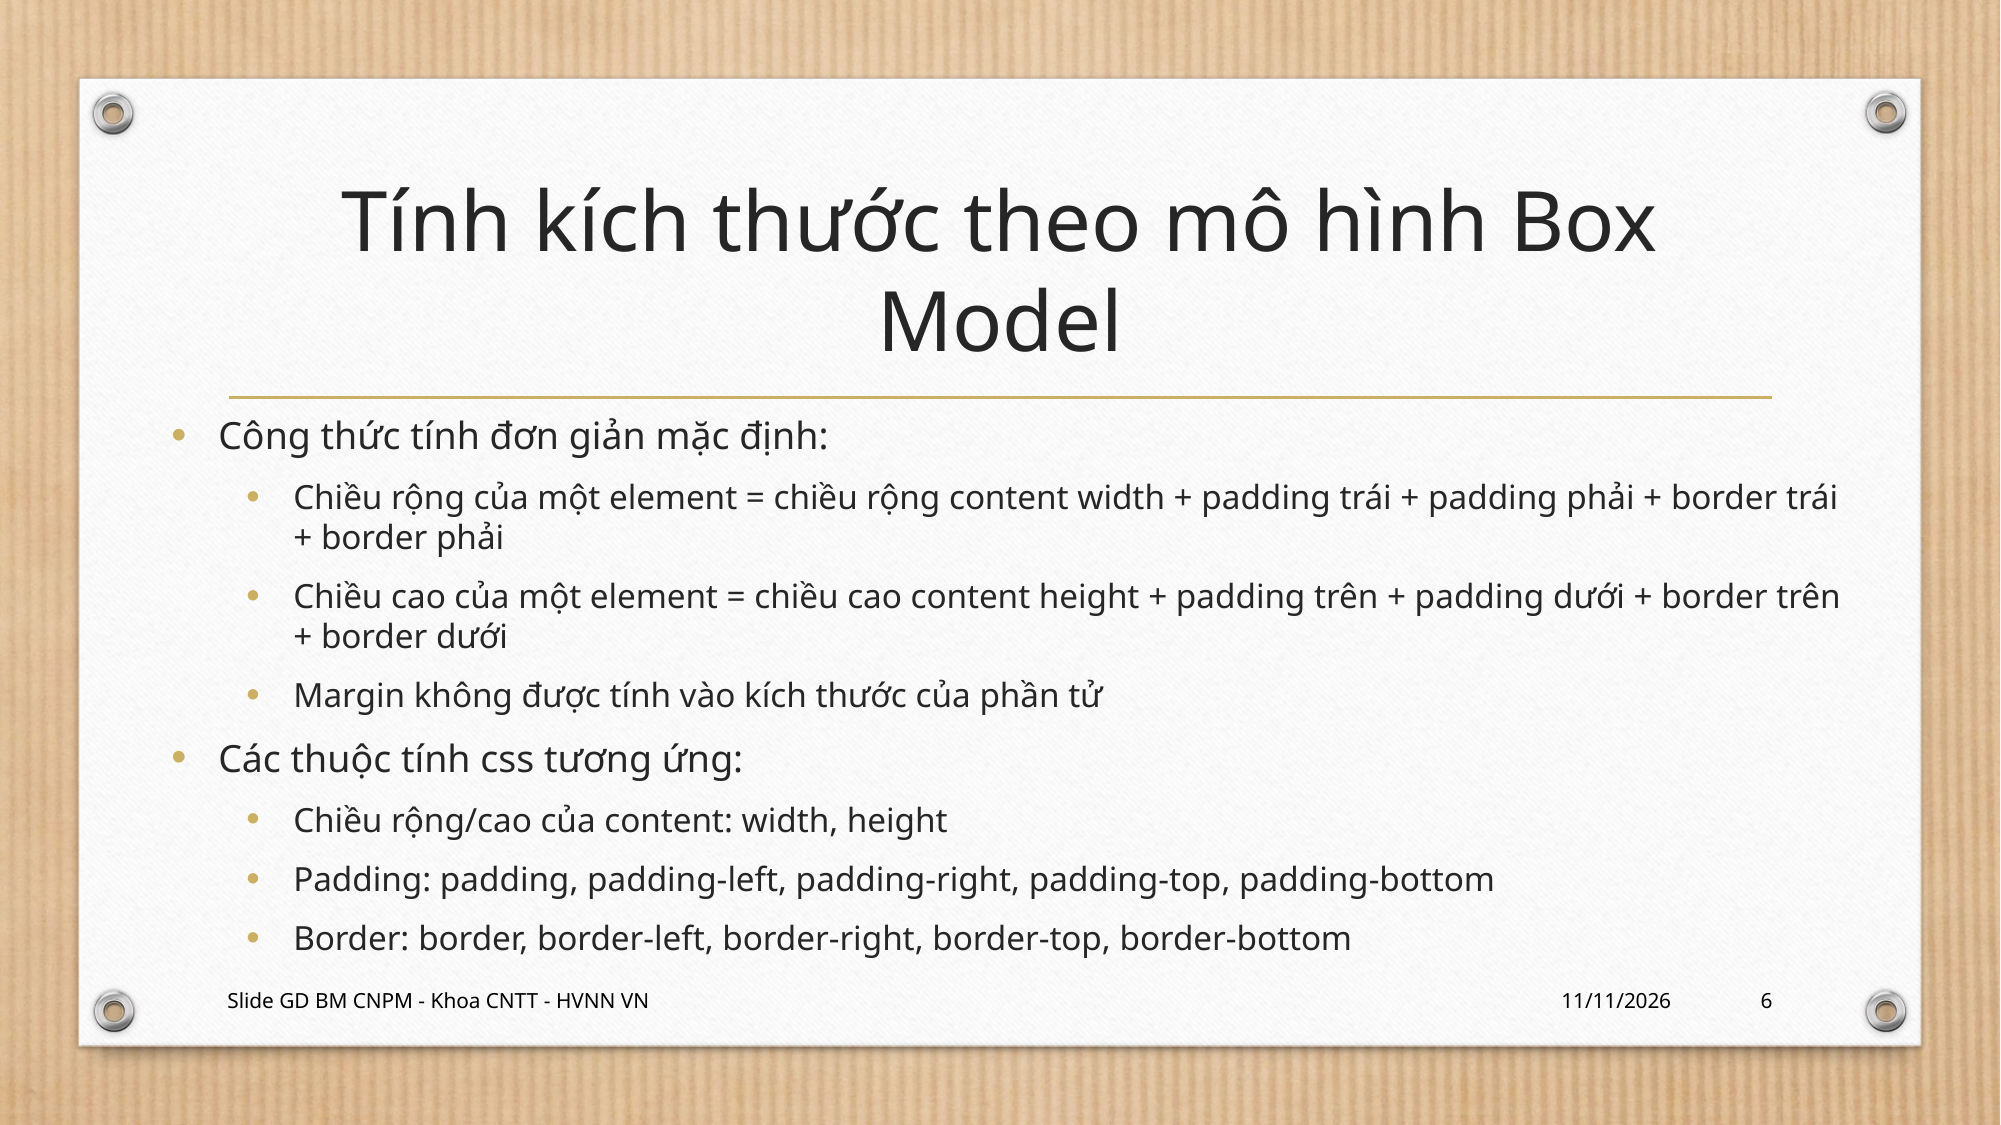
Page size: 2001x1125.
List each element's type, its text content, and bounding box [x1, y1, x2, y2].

title Tính kích thước theo mô hình Box Model [212, 161, 1788, 375]
picture [0, 0, 2001, 1125]
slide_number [1423, 979, 1686, 1025]
list Công thức tính đơn giản mặc định: Chiều rộng của một element = chiều rộng content width + padding trái + padding phải + border trái + border phải Chiều cao của một element = chiều cao content height + padding trên + padding dưới + border trên + border dưới Margin không được tính vào kích thước của phần tử Các thuộc tính css tương ứng: Chiều rộng/cao của content: width, height Padding: padding, padding-left, padding-right, padding-top, padding-bottom Border: border, border-left, border-right, border-top, border-bottom [156, 404, 1879, 950]
footer Slide GD BM CNPM - Khoa CNTT - HVNN VN [212, 979, 1411, 1025]
slide_number 6 [1698, 979, 1788, 1025]
